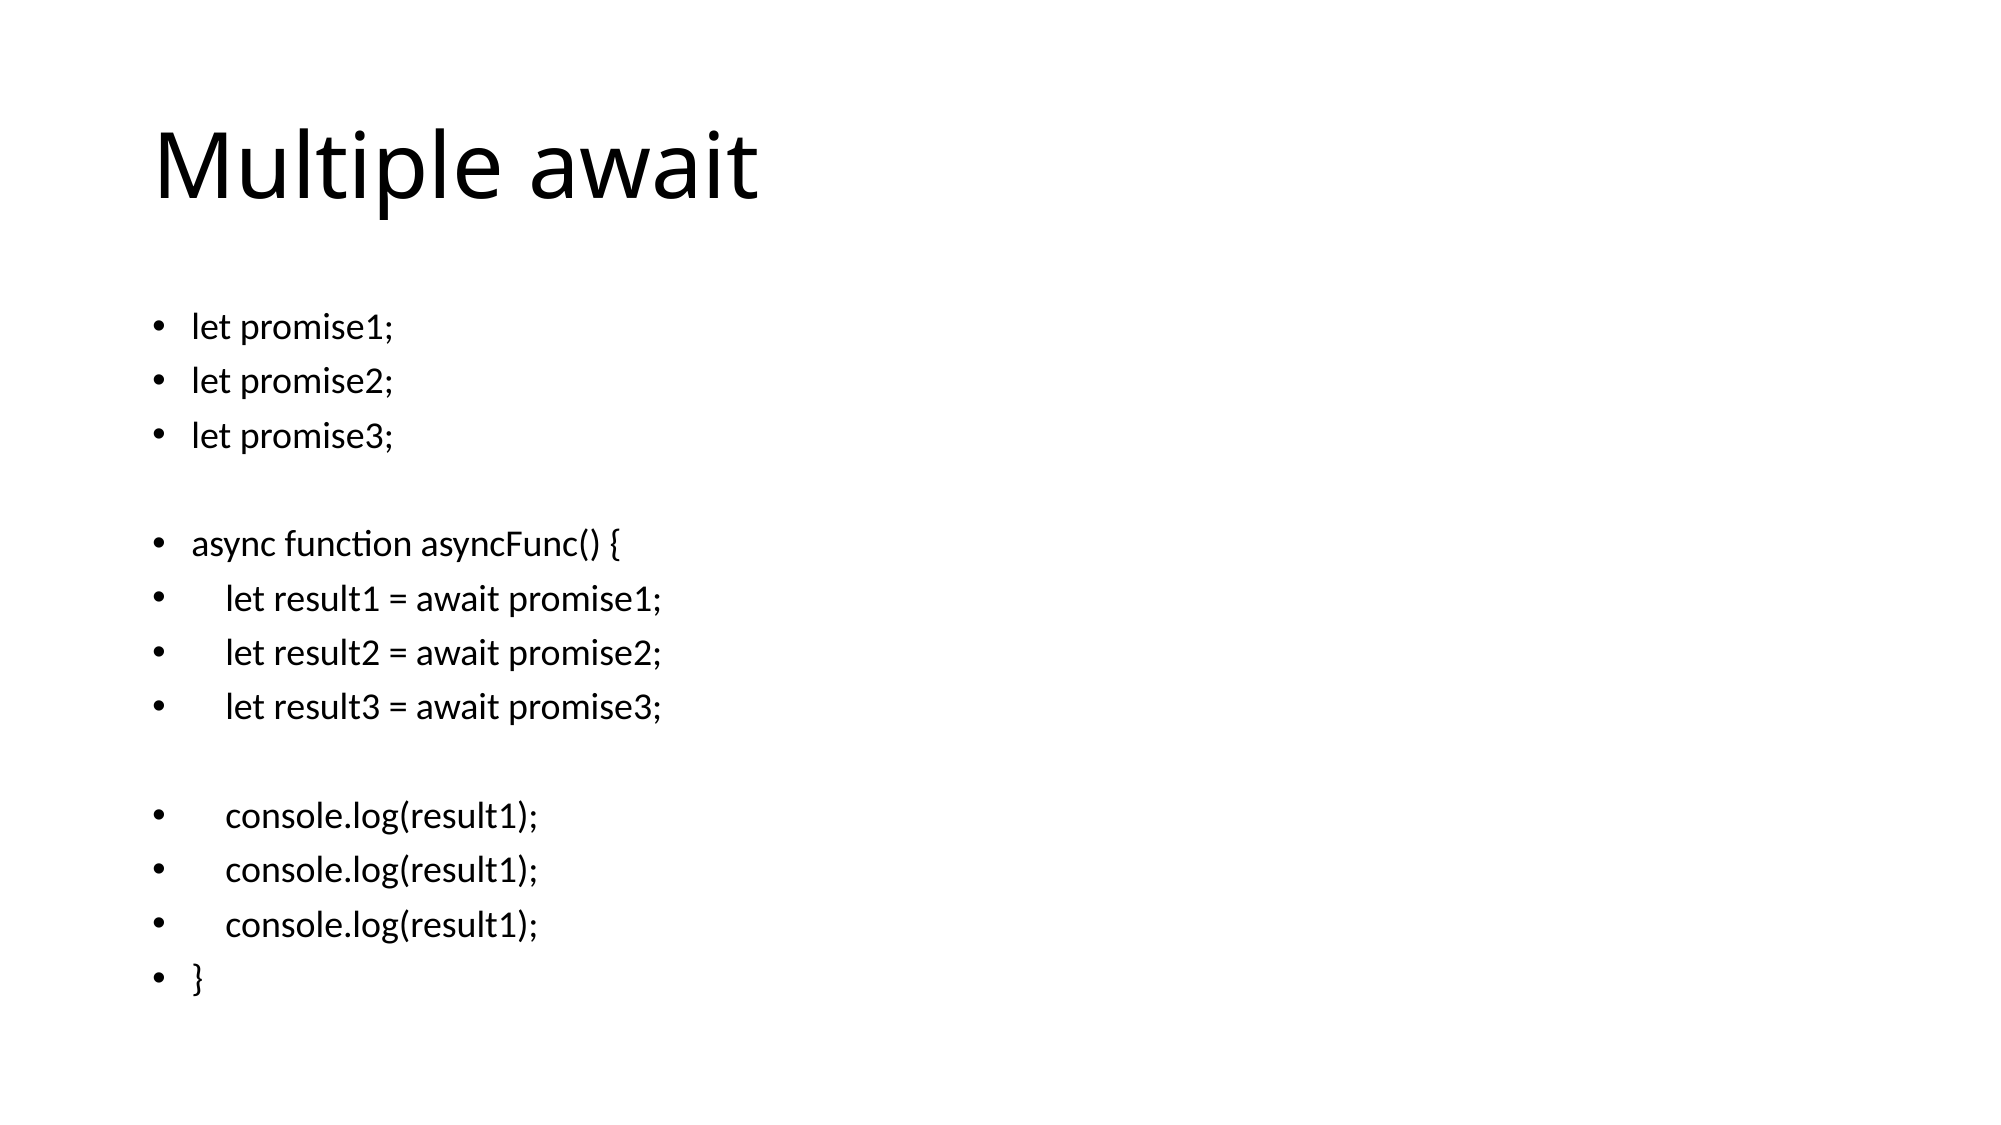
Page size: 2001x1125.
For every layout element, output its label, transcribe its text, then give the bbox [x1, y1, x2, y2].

title Multiple await [137, 59, 1863, 278]
list let promise1; let promise2; let promise3; async function asyncFunc() { let result1 = await promise1; let result2 = await promise2; let result3 = await promise3; console.log(result1); console.log(result1); console.log(result1); } [137, 299, 1863, 1014]
